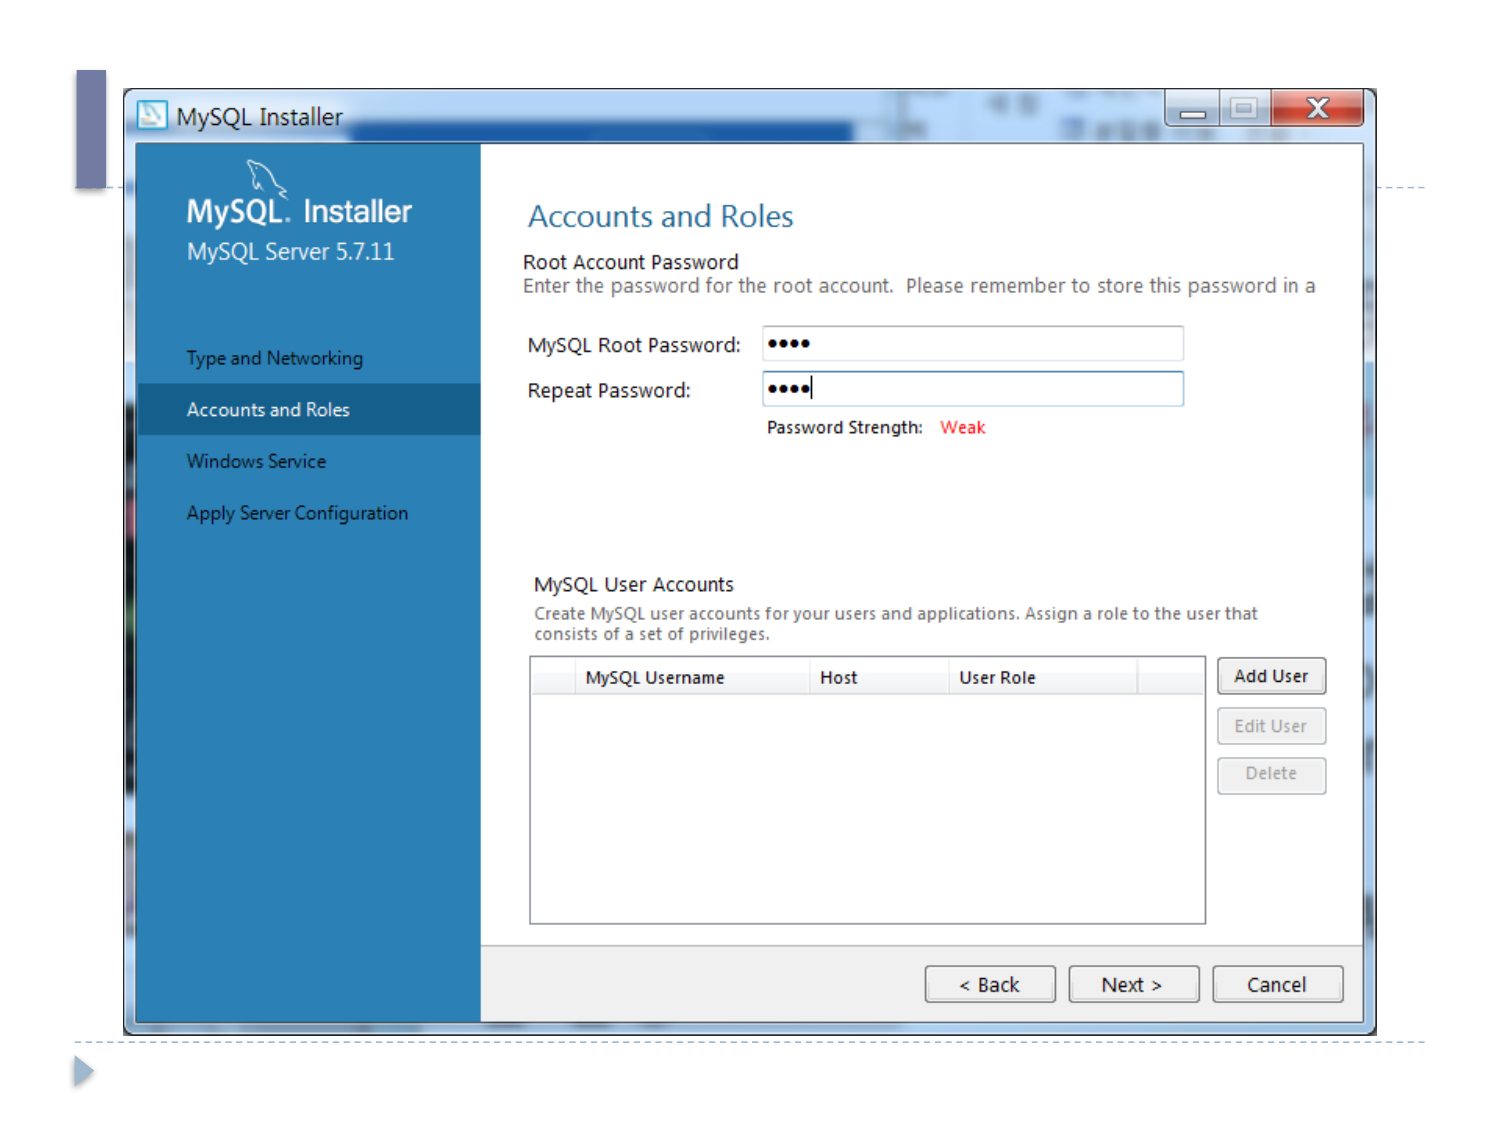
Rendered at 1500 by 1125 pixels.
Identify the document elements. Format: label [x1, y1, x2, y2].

picture [123, 88, 1377, 1037]
